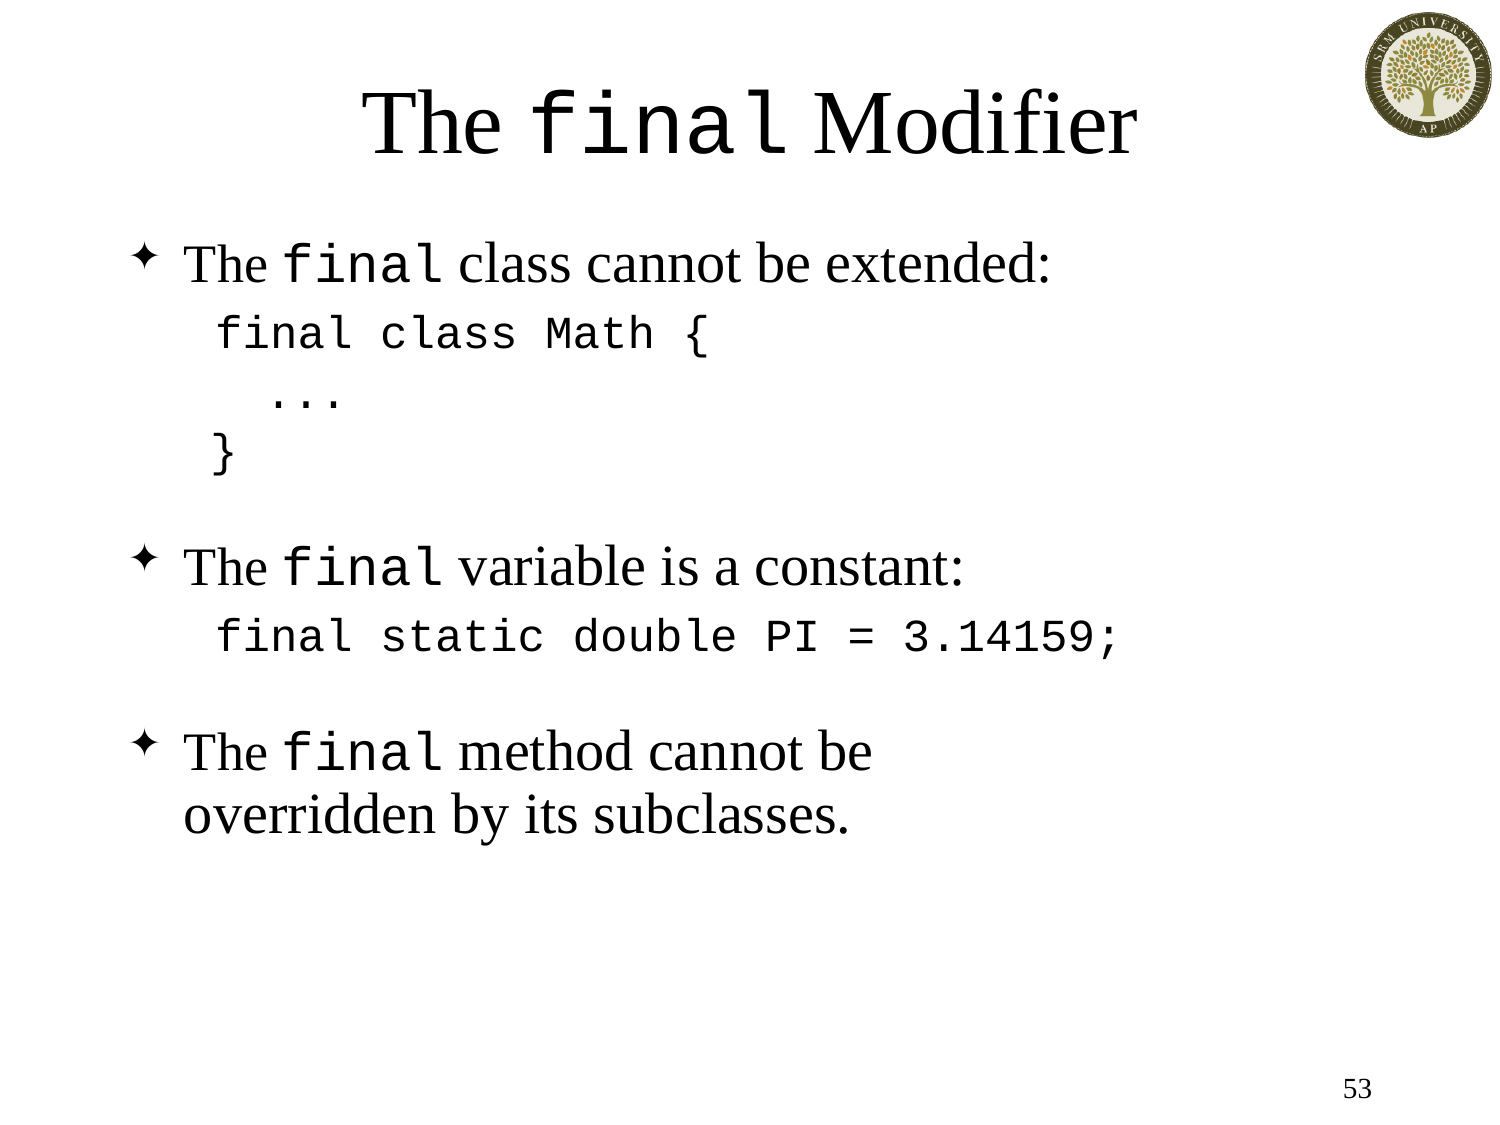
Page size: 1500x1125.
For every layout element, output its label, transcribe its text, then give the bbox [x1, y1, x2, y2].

title The final Modifier [112, 0, 1388, 224]
list The final class cannot be extended: final class Math { ... } The final variable is a constant: final static double PI = 3.14159; The final method cannot be overridden by its subclasses. [112, 224, 1388, 904]
slide_number 53 [1074, 1049, 1388, 1125]
picture [1388, 0, 1499, 140]
